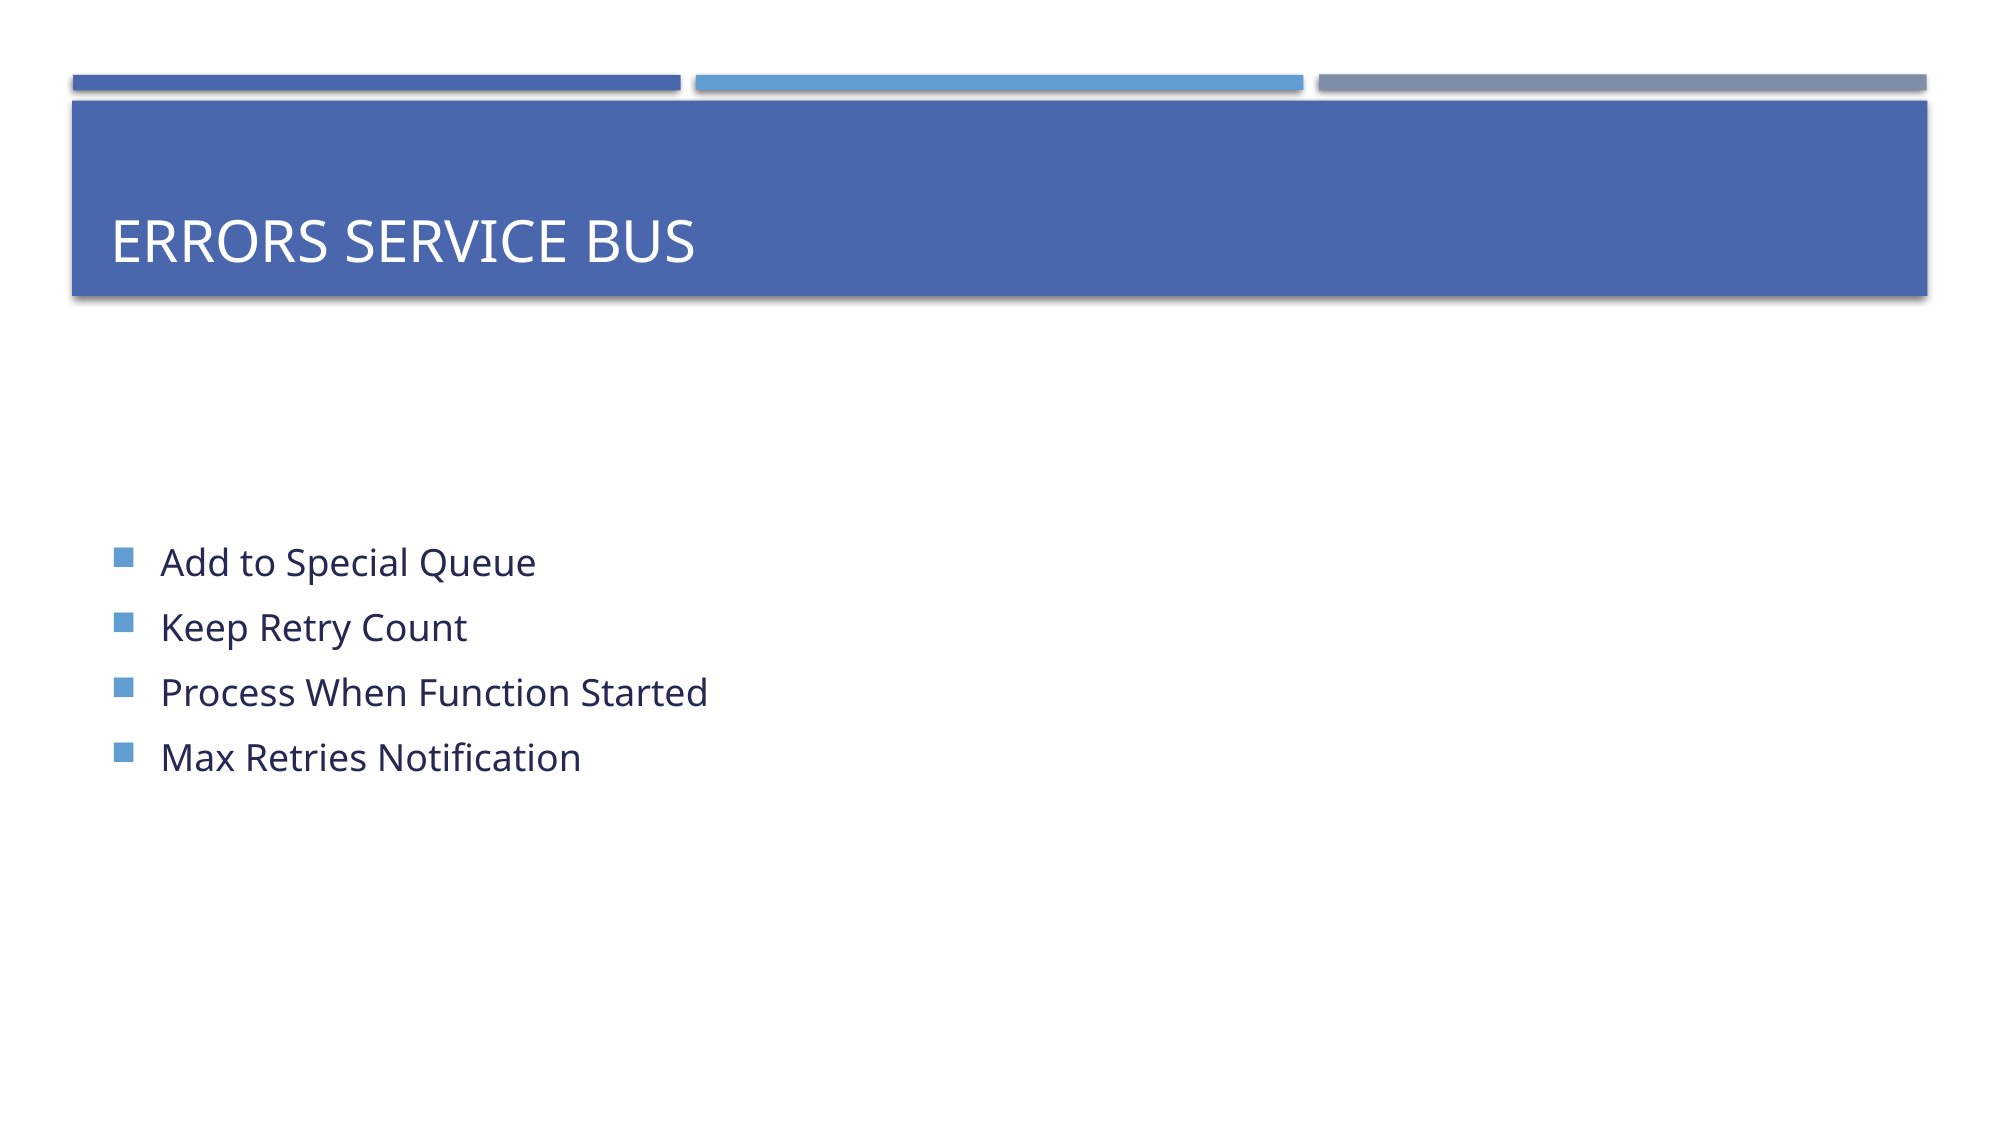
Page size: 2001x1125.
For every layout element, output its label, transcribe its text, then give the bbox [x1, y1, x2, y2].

list Add to Special Queue Keep Retry Count Process When Function Started Max Retries Notification [95, 357, 1905, 962]
title Errors Service Bus [95, 115, 1905, 282]
